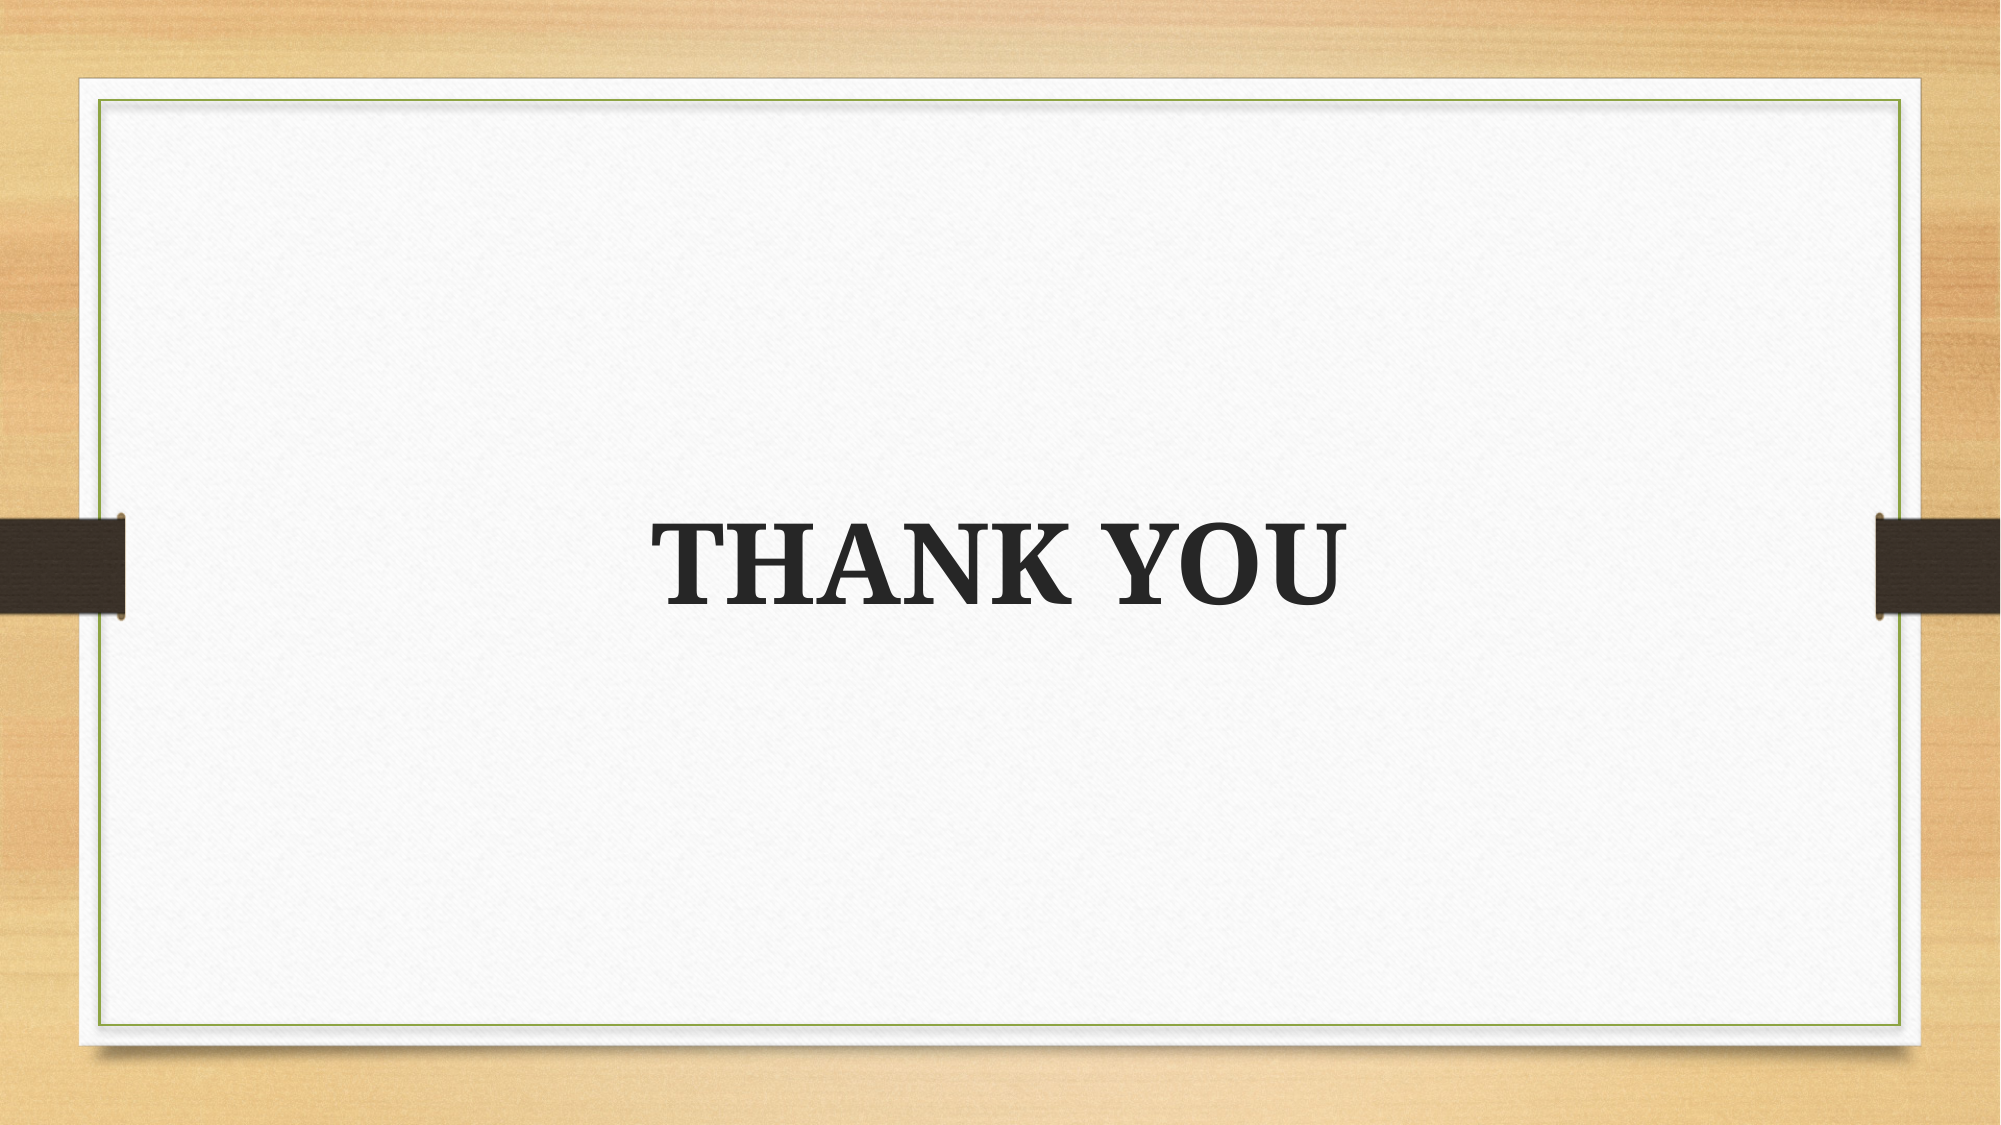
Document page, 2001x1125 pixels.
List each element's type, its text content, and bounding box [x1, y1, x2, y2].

picture [0, 0, 2001, 1125]
text_box THANK YOU [213, 484, 1787, 641]
